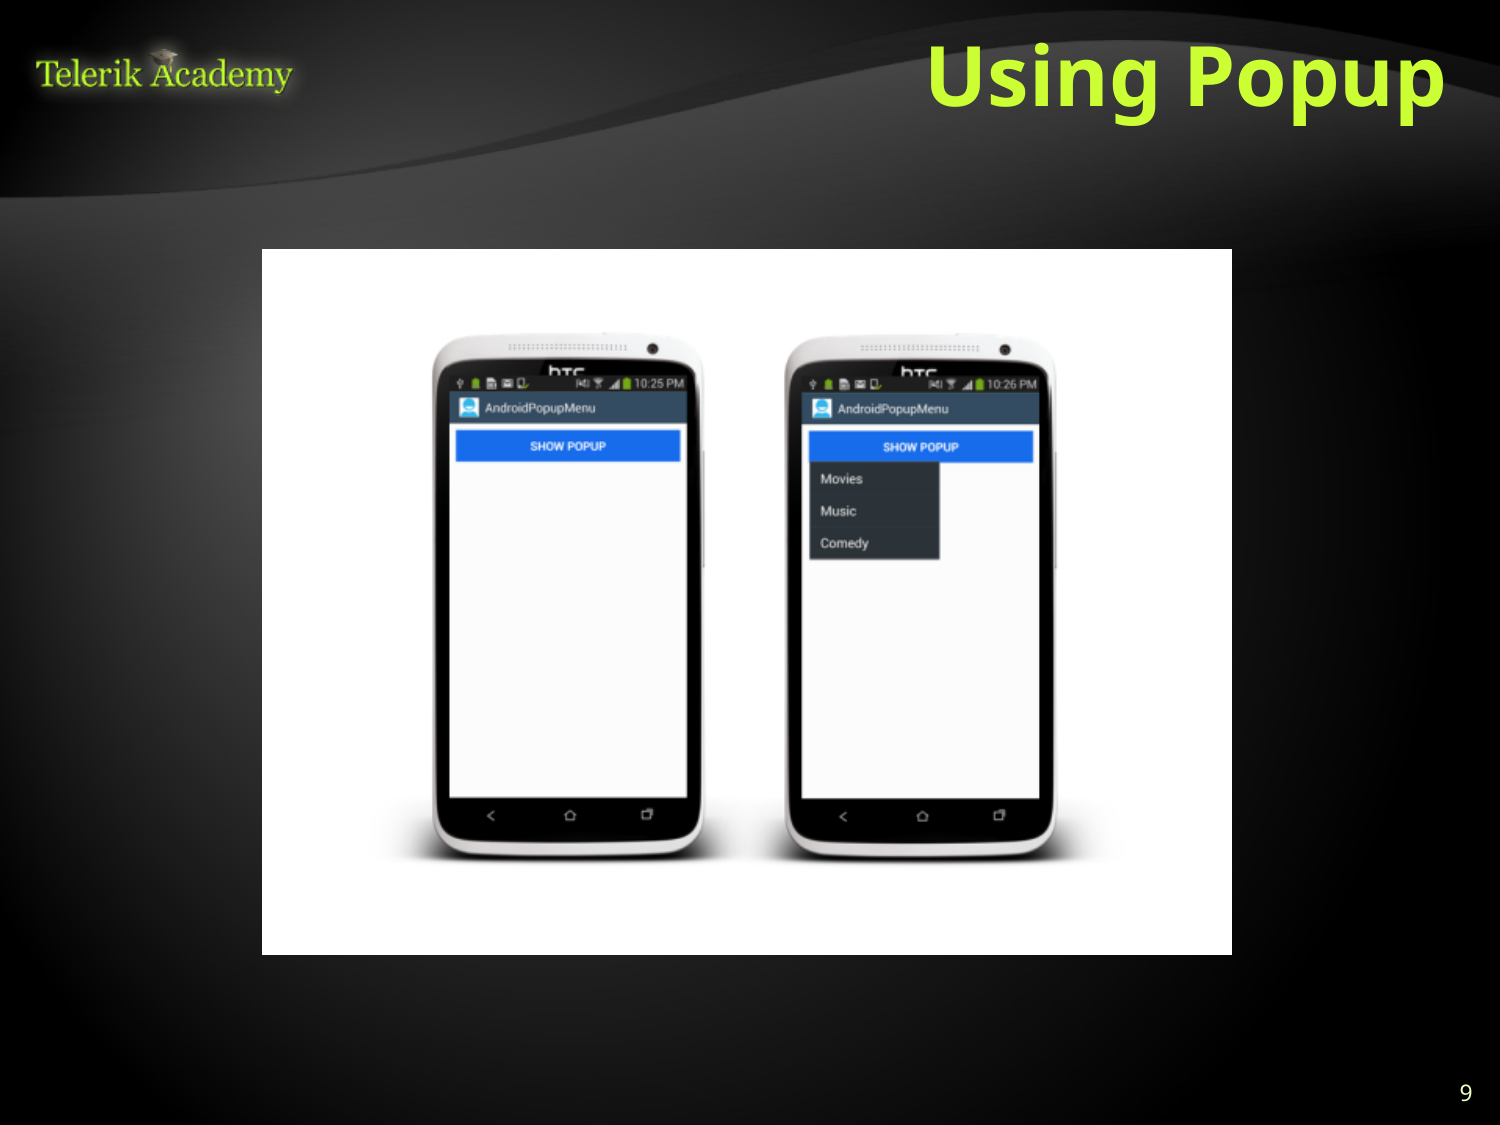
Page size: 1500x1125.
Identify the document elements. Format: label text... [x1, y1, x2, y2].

slide_number 9 [1412, 1074, 1488, 1113]
picture [0, 0, 1500, 1125]
title Using Popup [300, 12, 1463, 150]
